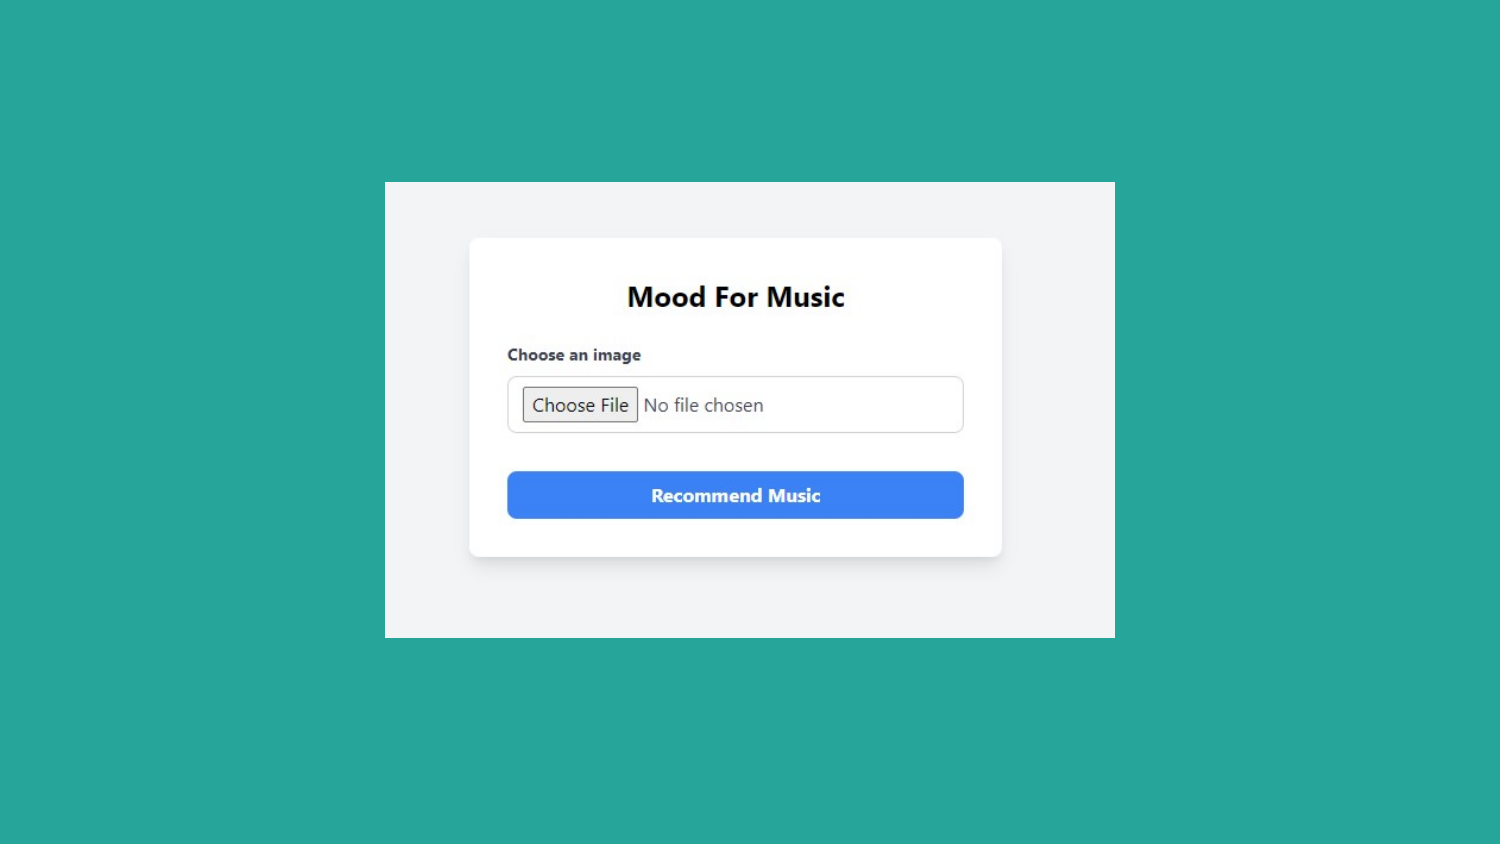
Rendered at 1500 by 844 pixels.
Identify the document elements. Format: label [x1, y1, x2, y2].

picture [385, 182, 1115, 638]
